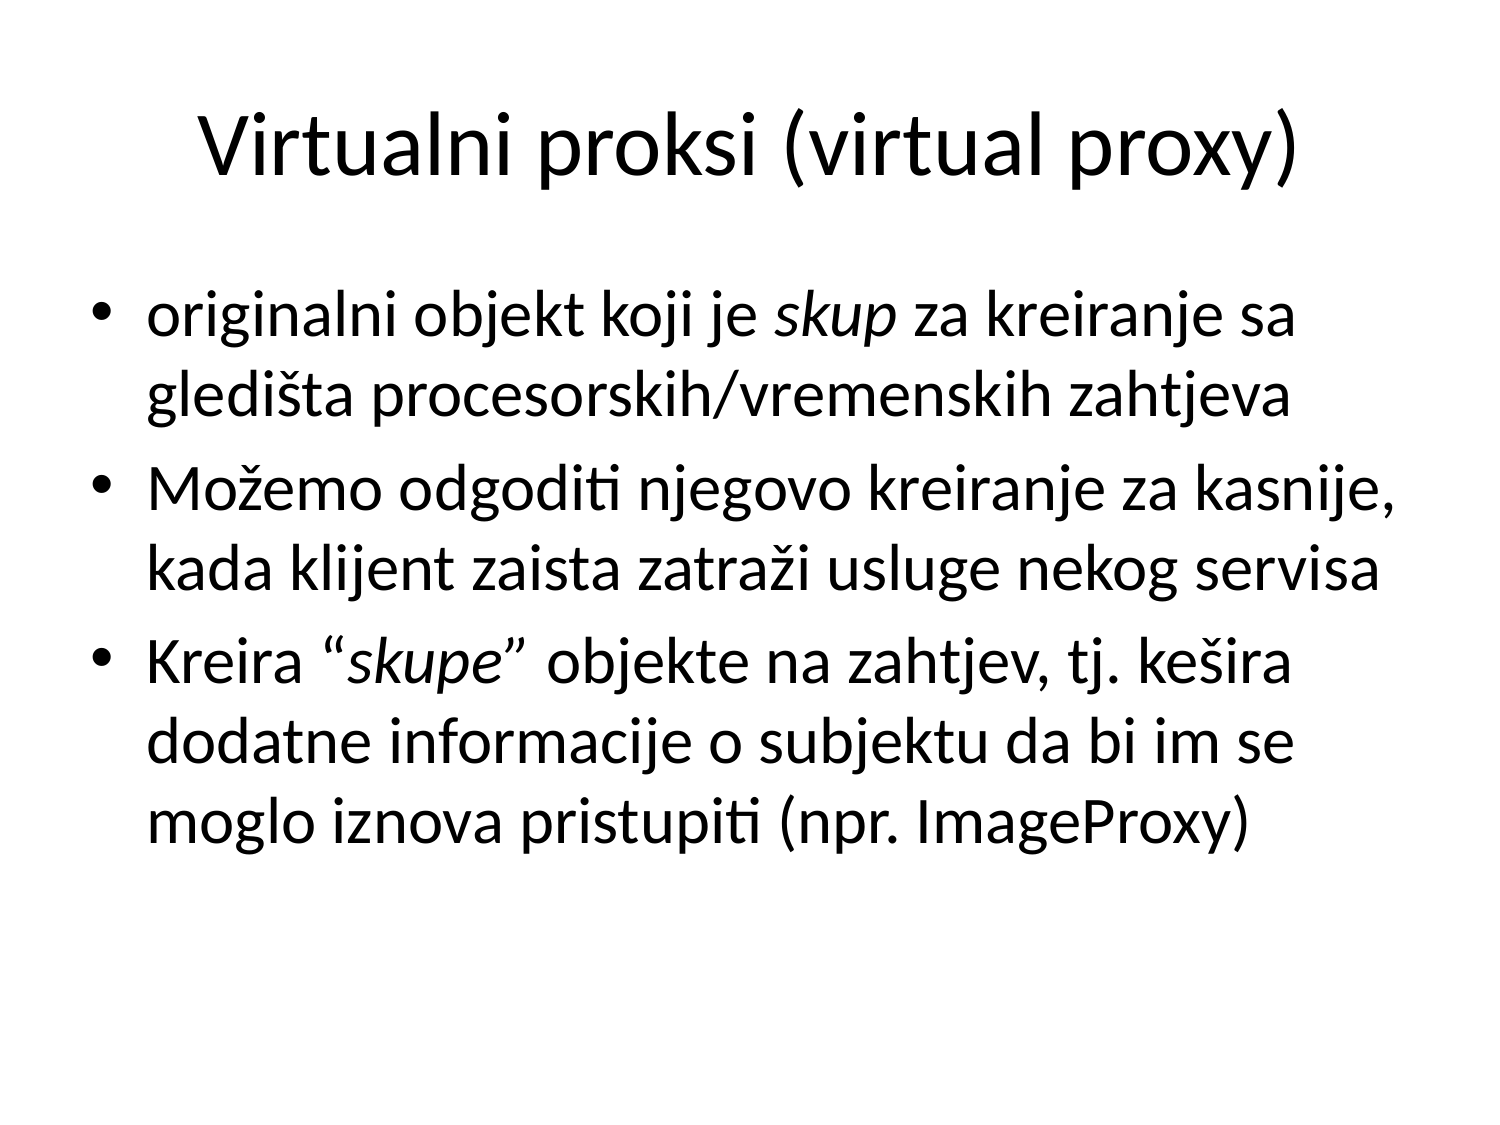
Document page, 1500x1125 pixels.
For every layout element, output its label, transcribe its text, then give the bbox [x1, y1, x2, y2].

list originalni objekt koji je skup za kreiranje sa gledišta procesorskih/vremenskih zahtjeva Možemo odgoditi njegovo kreiranje za kasnije, kada klijent zaista zatraži usluge nekog servisa Kreira “skupe” objekte na zahtjev, tj. kešira dodatne informacije o subjektu da bi im se moglo iznova pristupiti (npr. ImageProxy) [75, 262, 1425, 1005]
title Virtualni proksi (virtual proxy) [75, 45, 1425, 233]
